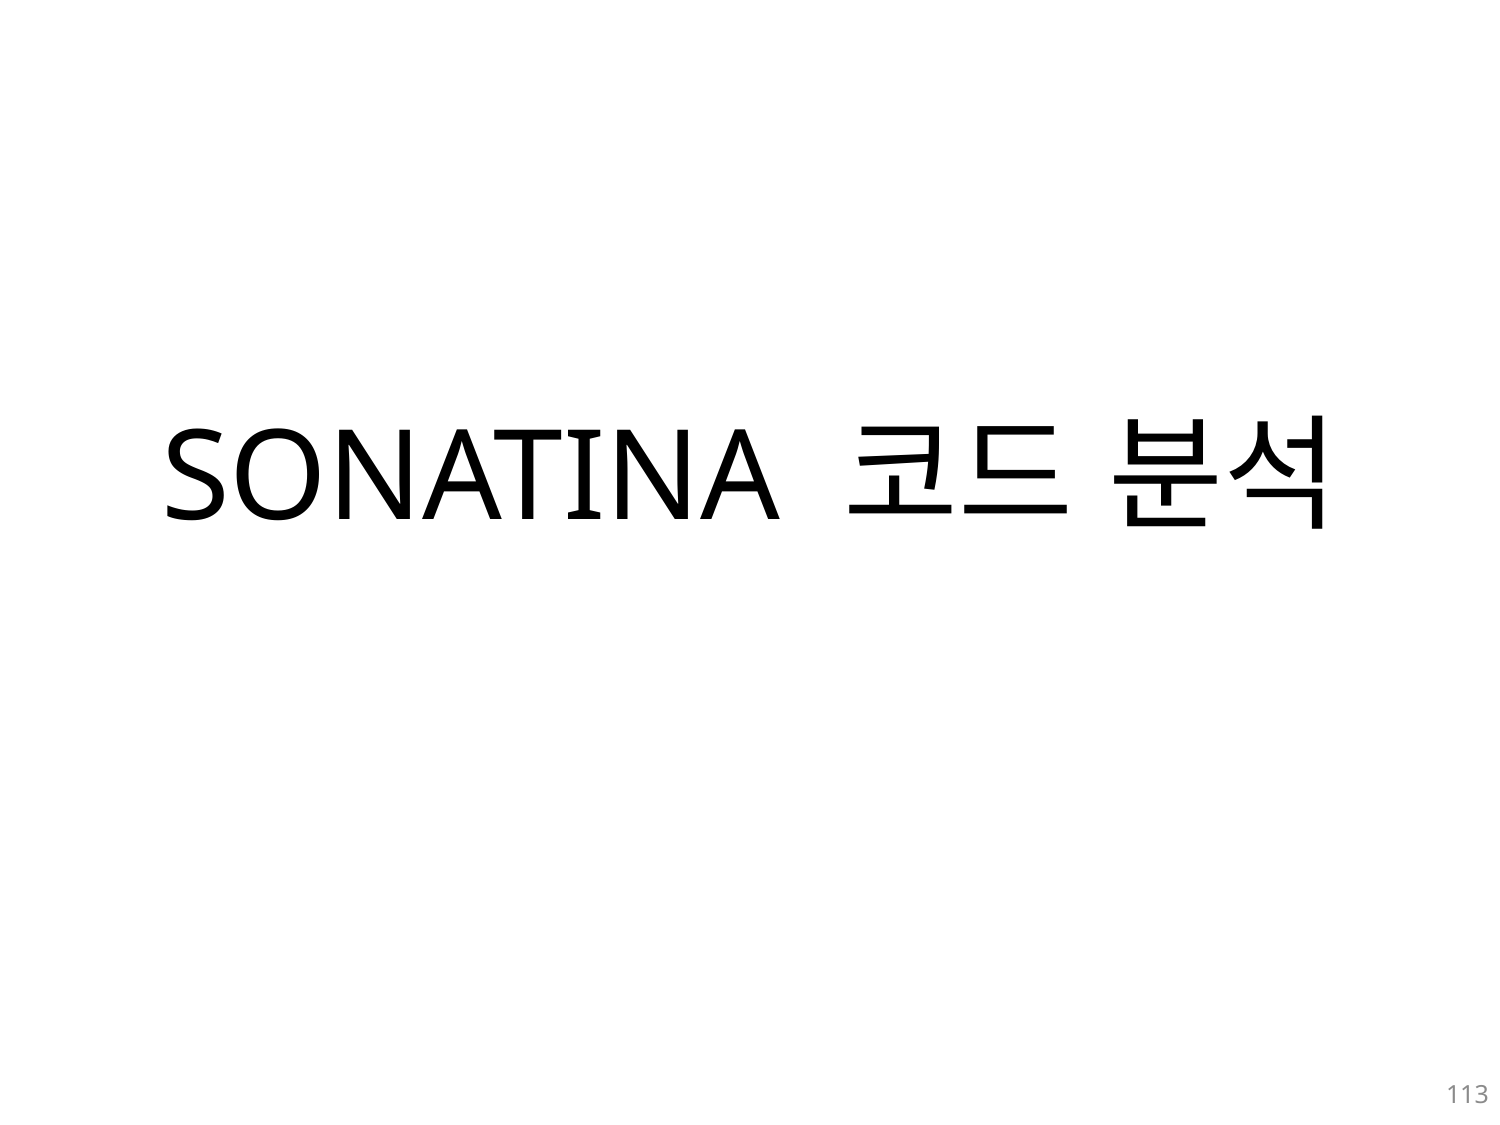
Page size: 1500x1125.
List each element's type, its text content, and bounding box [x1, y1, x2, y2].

title SONATINA 코드 분석 [112, 349, 1388, 591]
slide_number 113 [1153, 1065, 1500, 1125]
